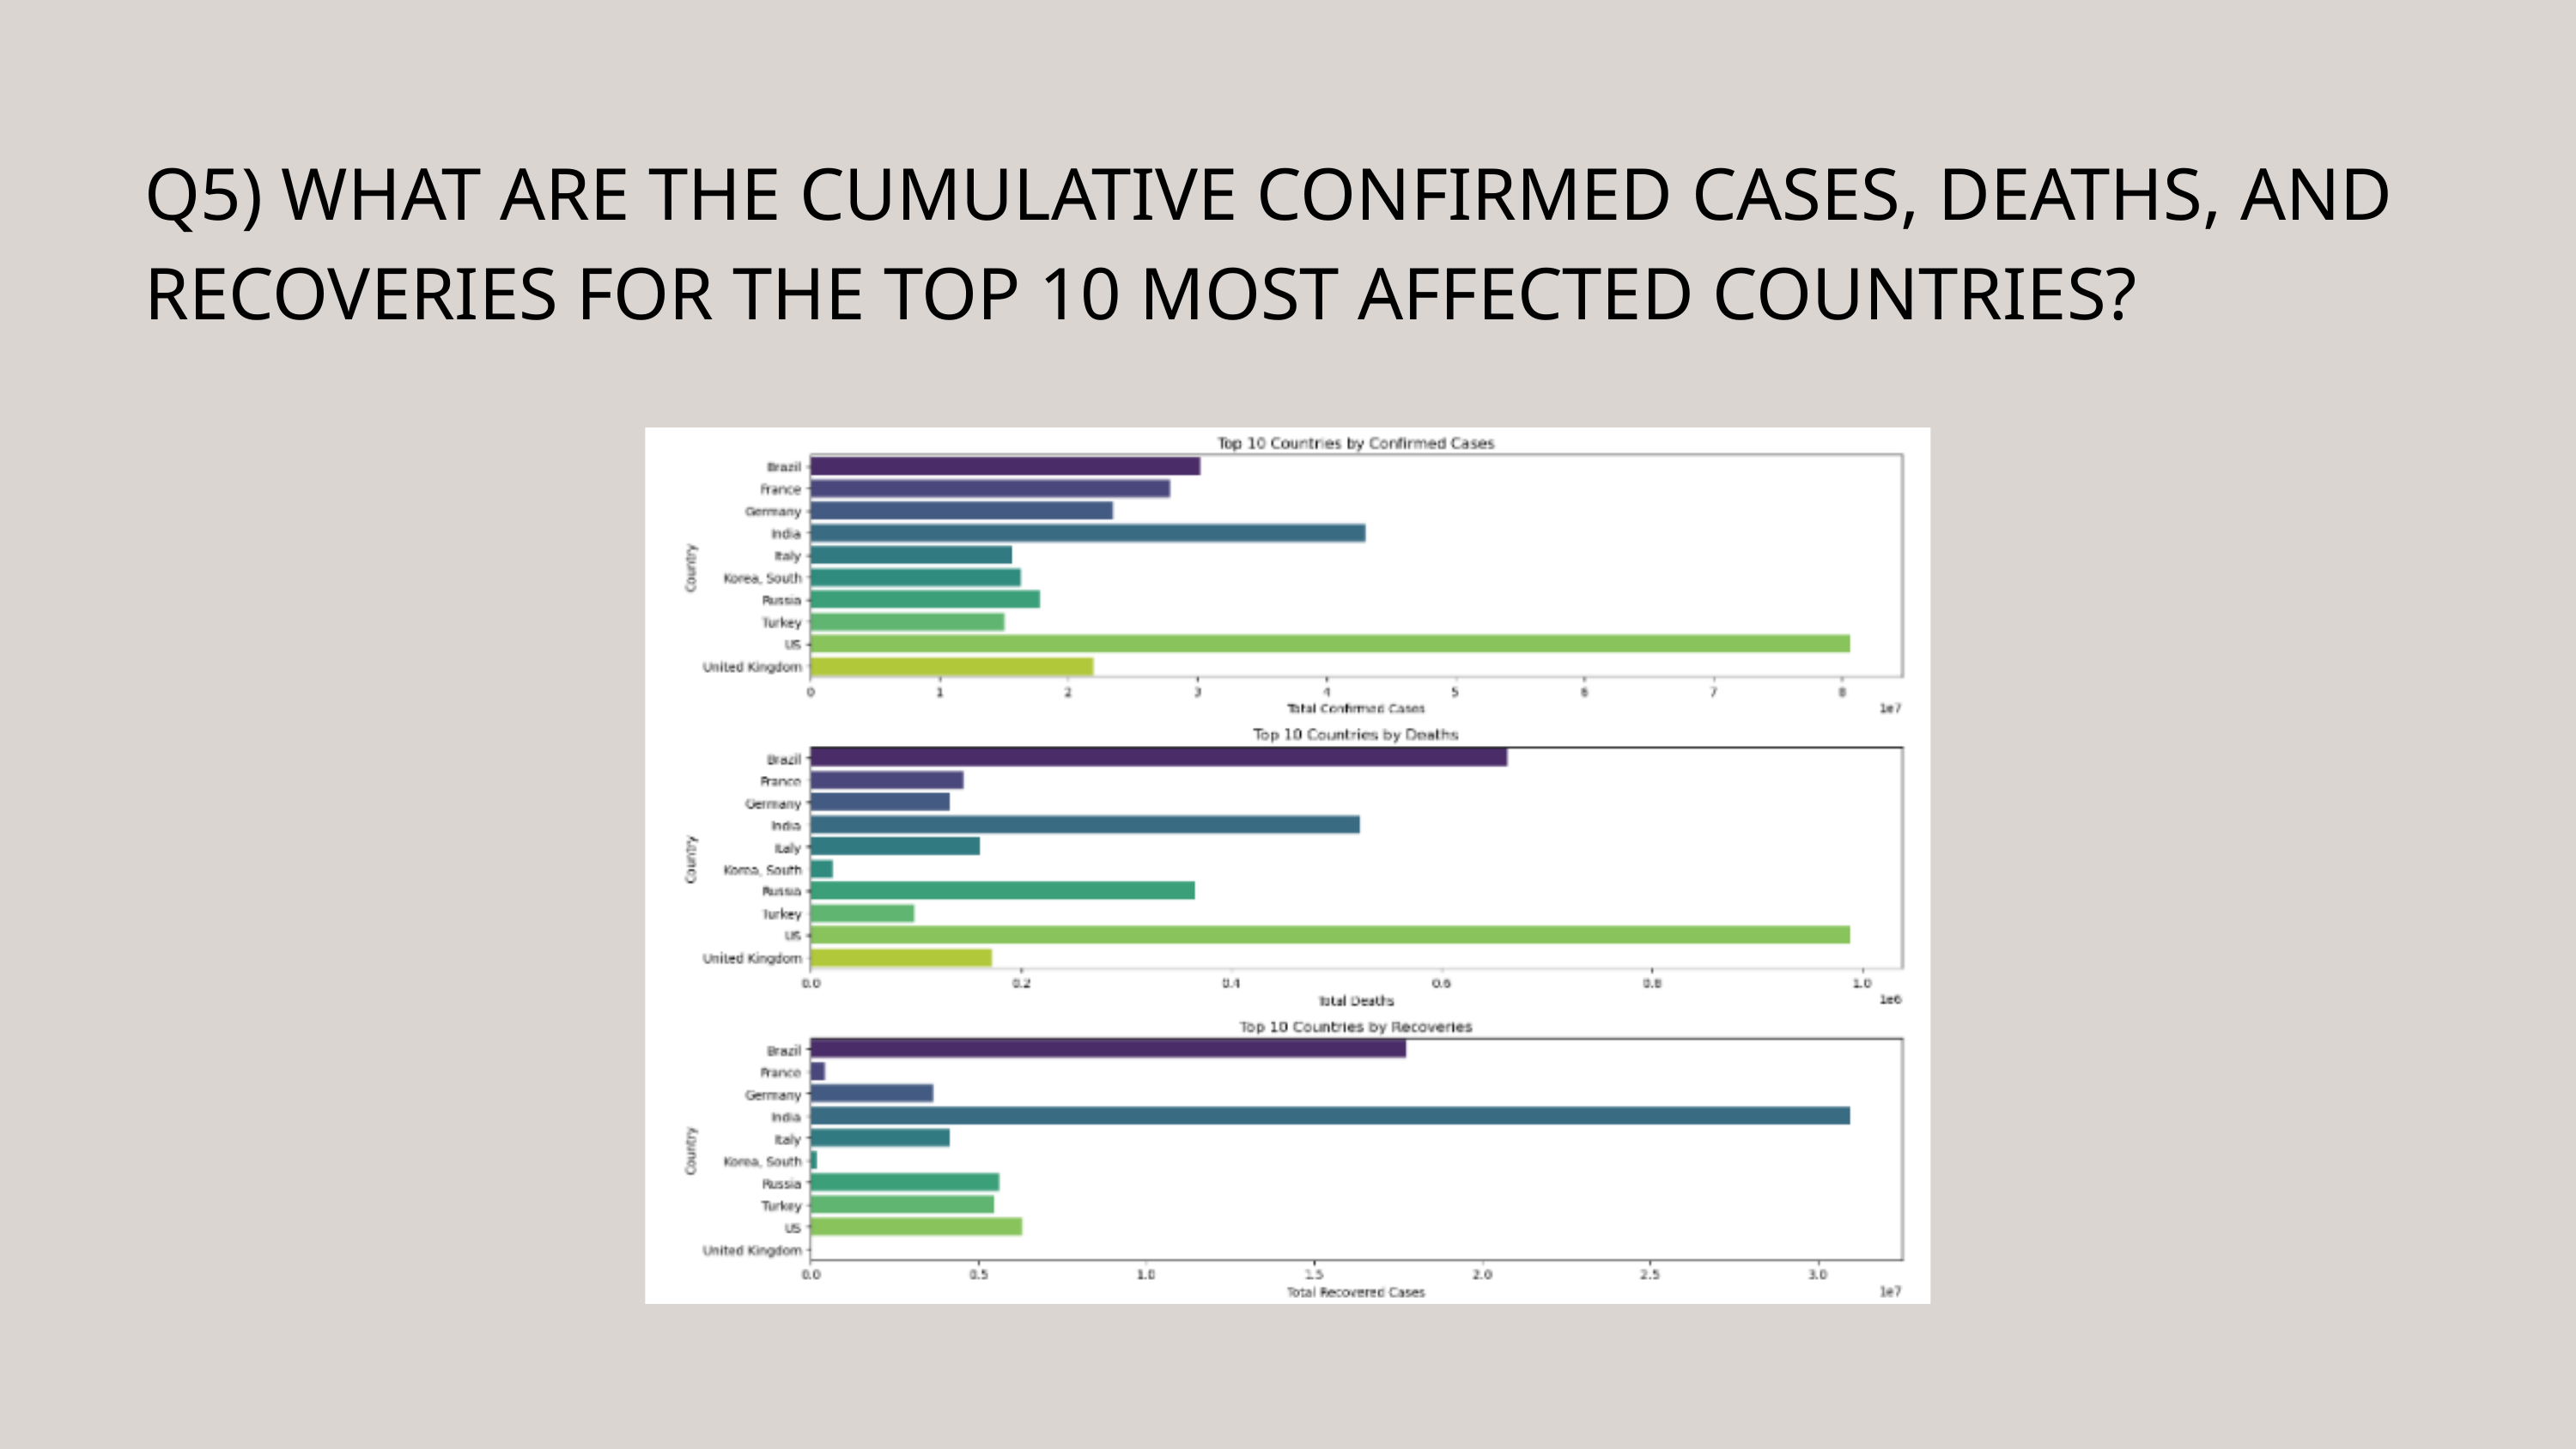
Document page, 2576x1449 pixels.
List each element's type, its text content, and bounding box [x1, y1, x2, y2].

text_box [645, 427, 1931, 1304]
text_box Q5) WHAT ARE THE CUMULATIVE CONFIRMED CASES, DEATHS, AND RECOVERIES FOR THE TOP 10 MOST AFFECTED COUNTRIES? [144, 134, 2432, 335]
